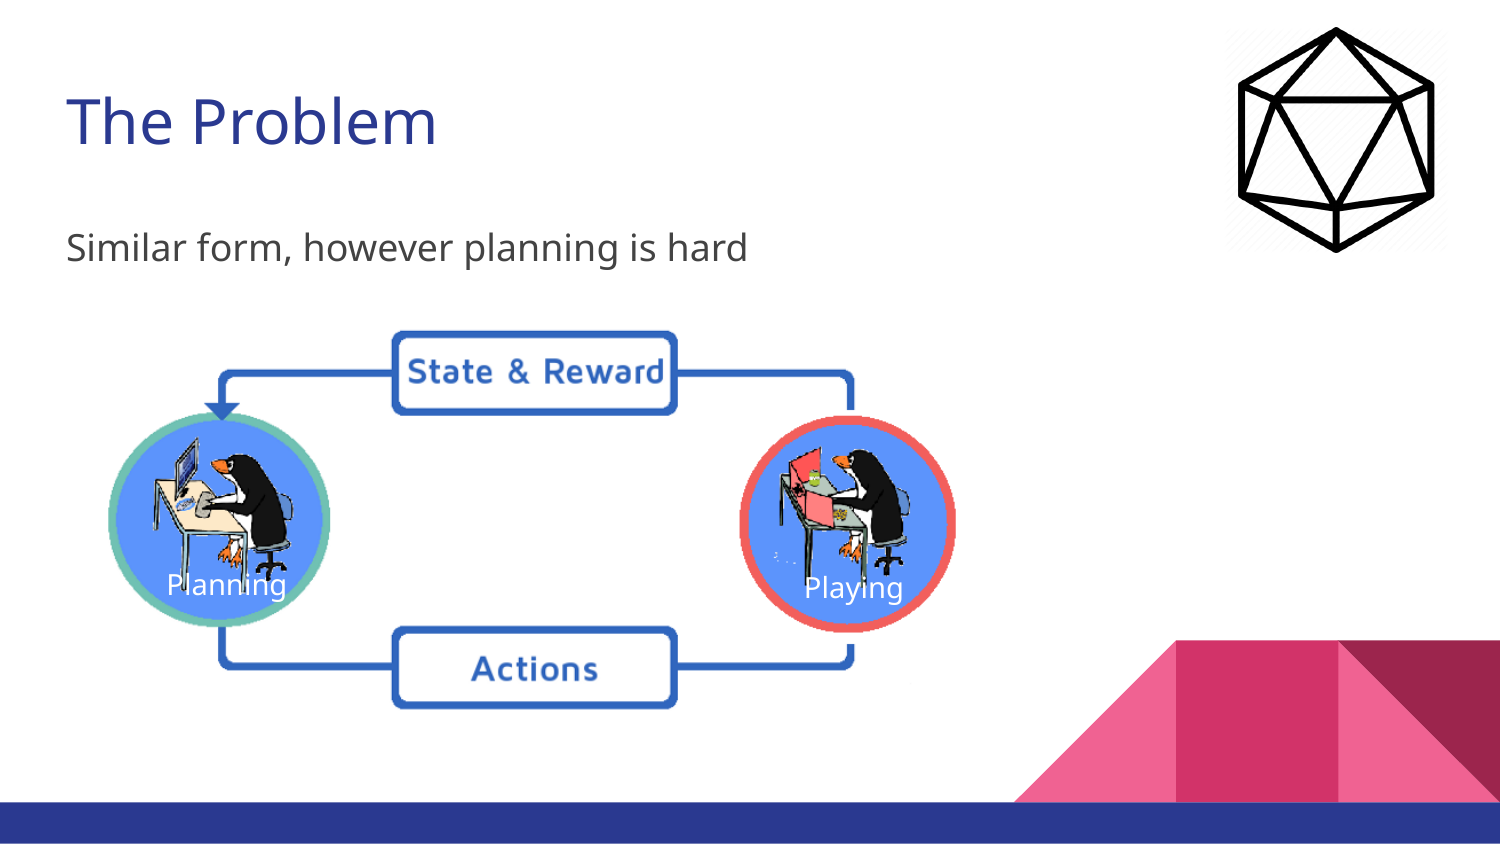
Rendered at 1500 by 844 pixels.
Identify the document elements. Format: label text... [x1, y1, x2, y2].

picture [74, 308, 989, 737]
list Similar form, however planning is hard [51, 201, 1449, 750]
picture [1223, 27, 1450, 254]
title The Problem [51, 67, 1218, 167]
